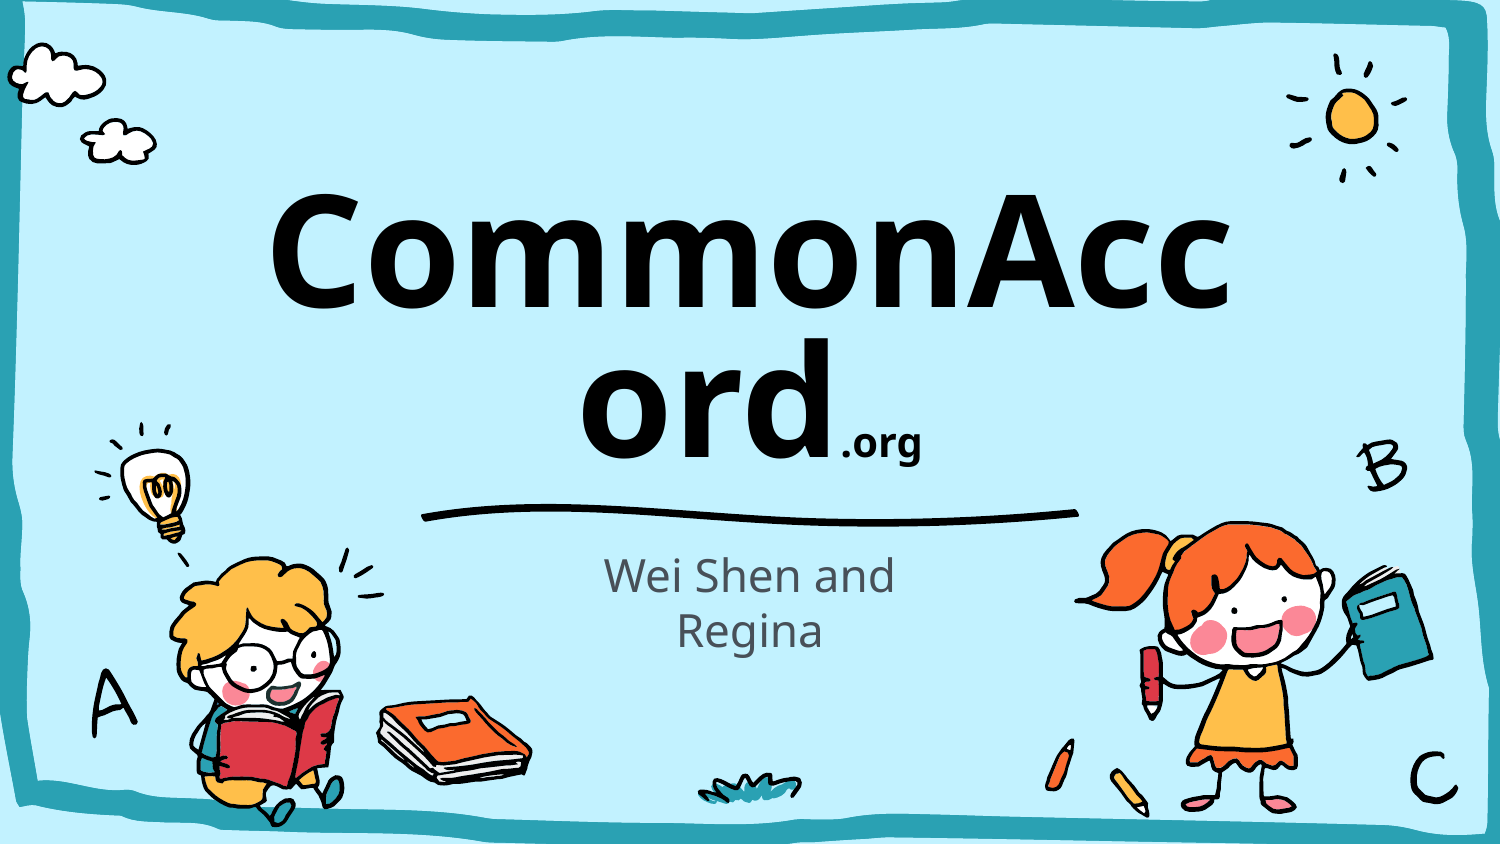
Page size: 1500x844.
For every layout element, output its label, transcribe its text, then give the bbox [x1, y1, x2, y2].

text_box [1285, 53, 1408, 184]
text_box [94, 421, 385, 828]
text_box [1044, 520, 1435, 819]
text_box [78, 117, 158, 166]
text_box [389, 694, 534, 787]
text_box [1356, 439, 1408, 492]
text_box [1440, 751, 1445, 759]
title CommonAccord.org [203, 165, 1297, 503]
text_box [6, 40, 107, 108]
subtitle Wei Shen and Regina [525, 531, 975, 679]
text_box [696, 772, 804, 805]
text_box [1440, 784, 1459, 804]
text_box [421, 504, 1079, 526]
